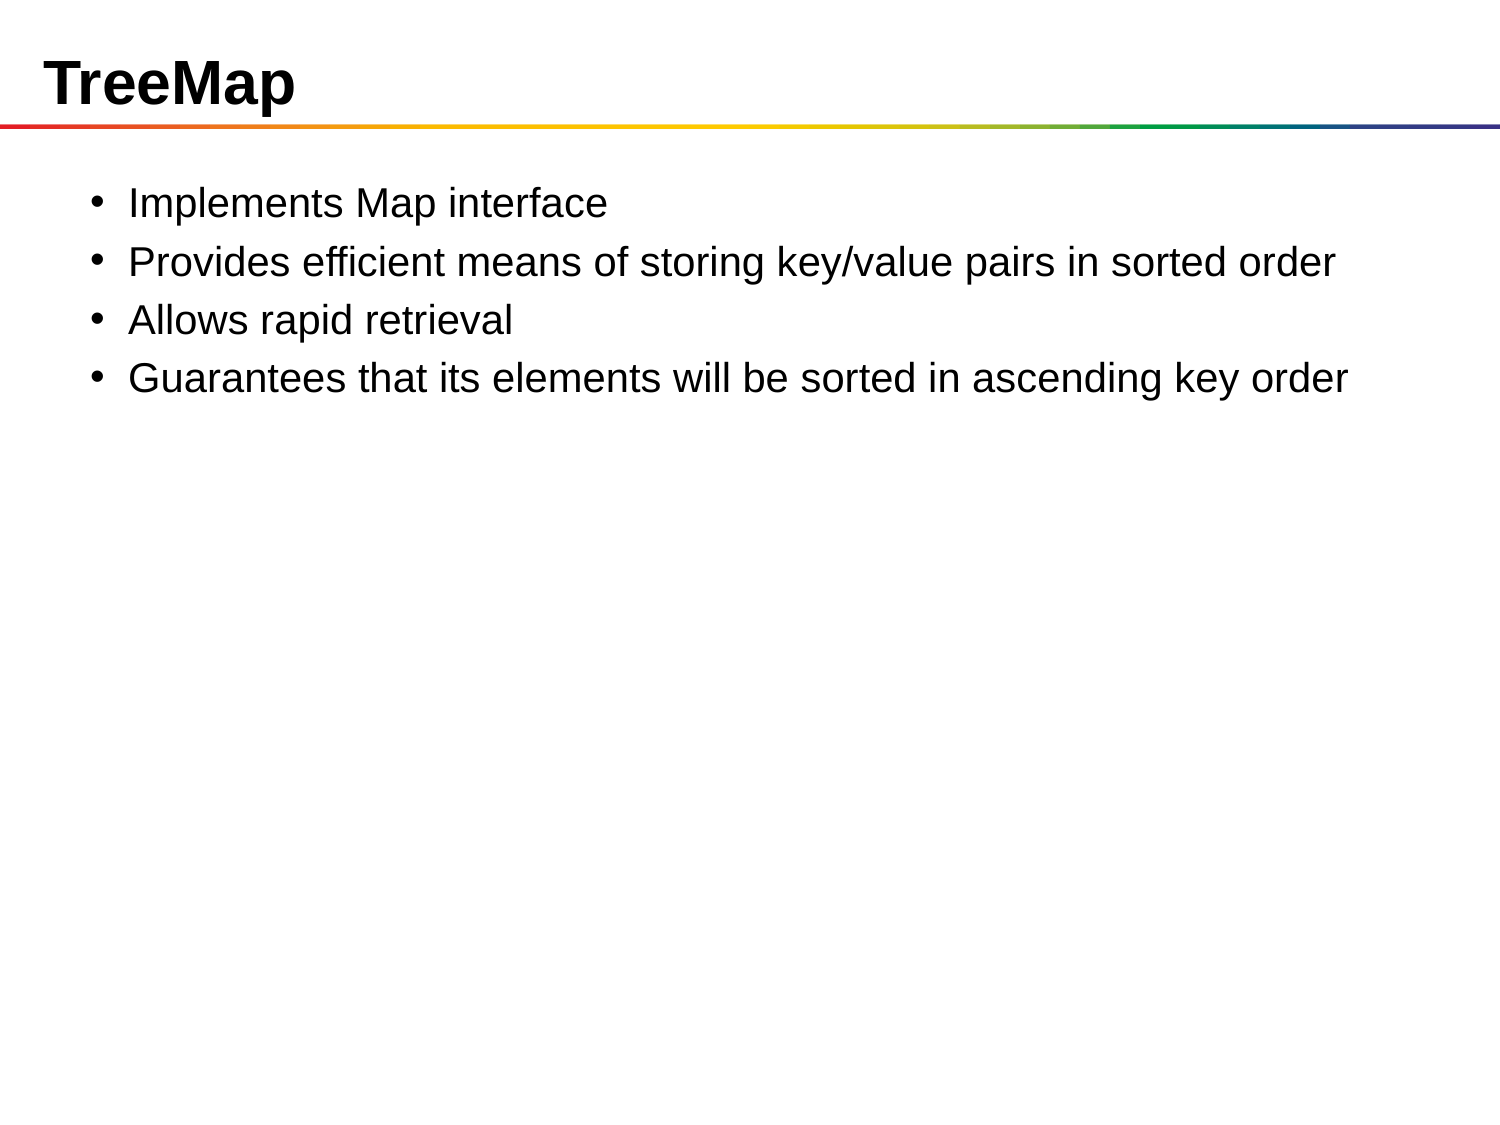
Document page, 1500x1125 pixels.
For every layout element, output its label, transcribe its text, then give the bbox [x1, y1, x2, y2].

title TreeMap [28, 34, 1416, 125]
list Implements Map interface Provides efficient means of storing key/value pairs in sorted order Allows rapid retrieval Guarantees that its elements will be sorted in ascending key order [74, 168, 1426, 1026]
